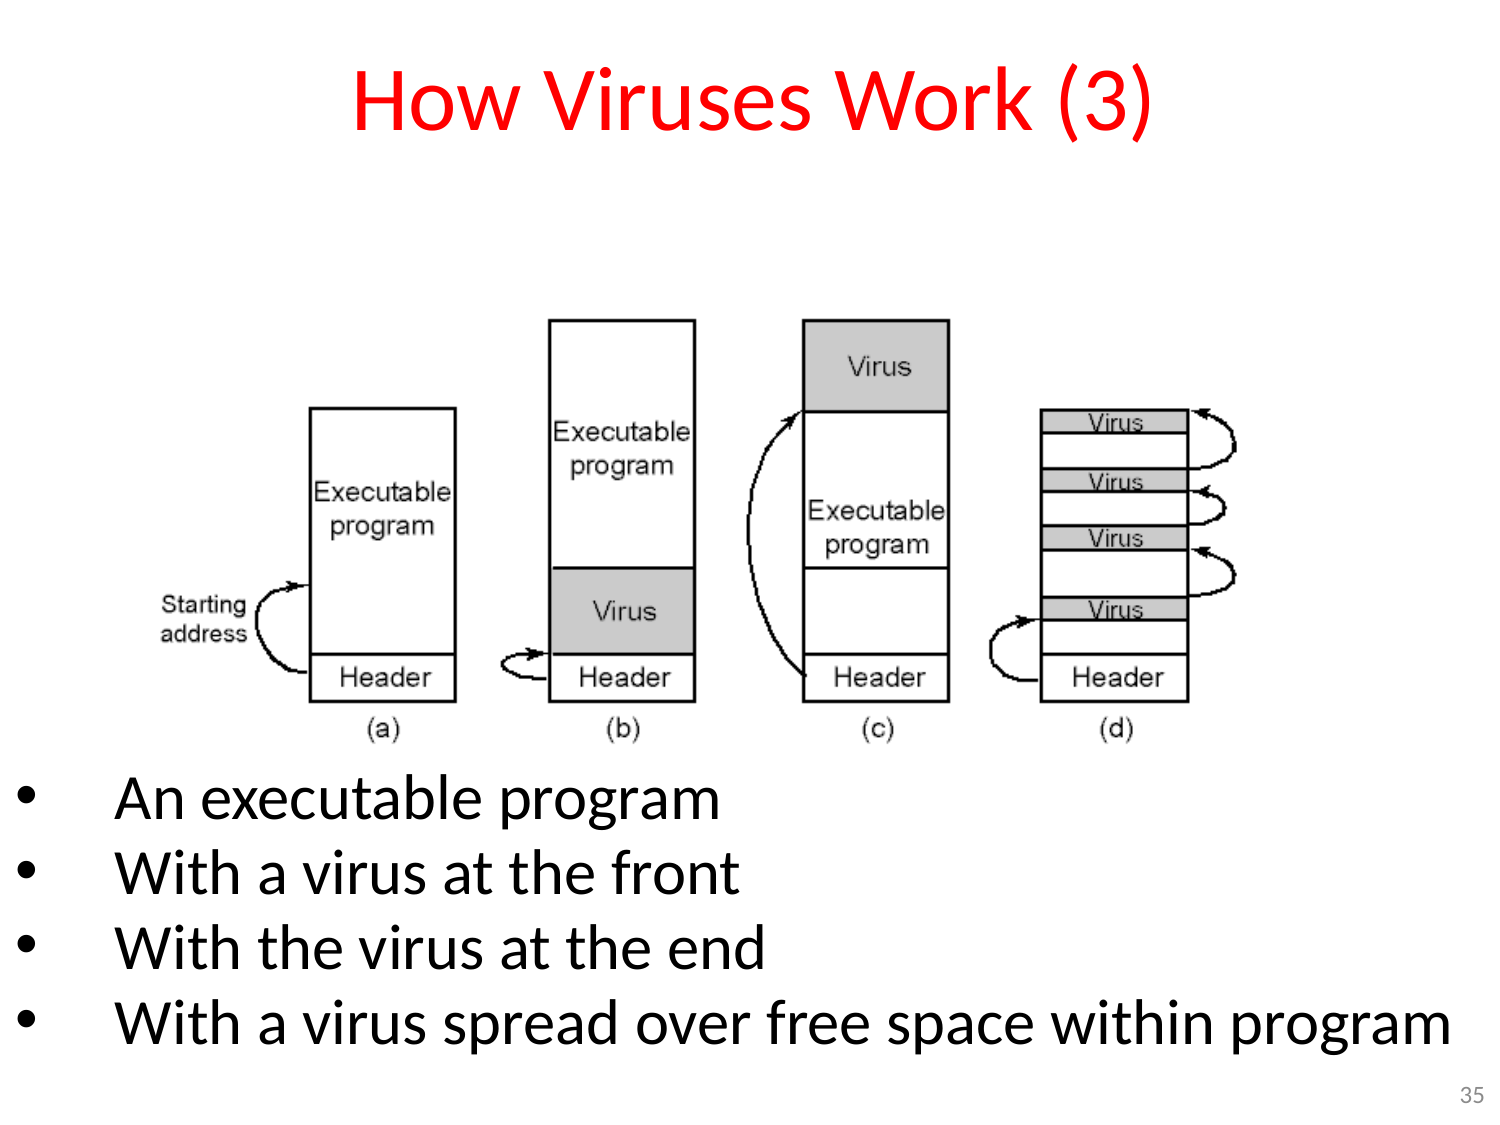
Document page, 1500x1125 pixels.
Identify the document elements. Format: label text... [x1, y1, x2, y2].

title How Viruses Work (3) [117, 0, 1393, 188]
list An executable program With a virus at the front With the virus at the end With a virus spread over free space within program [0, 762, 1500, 1077]
slide_number 35 [1410, 1077, 1500, 1125]
picture [144, 248, 1275, 797]
